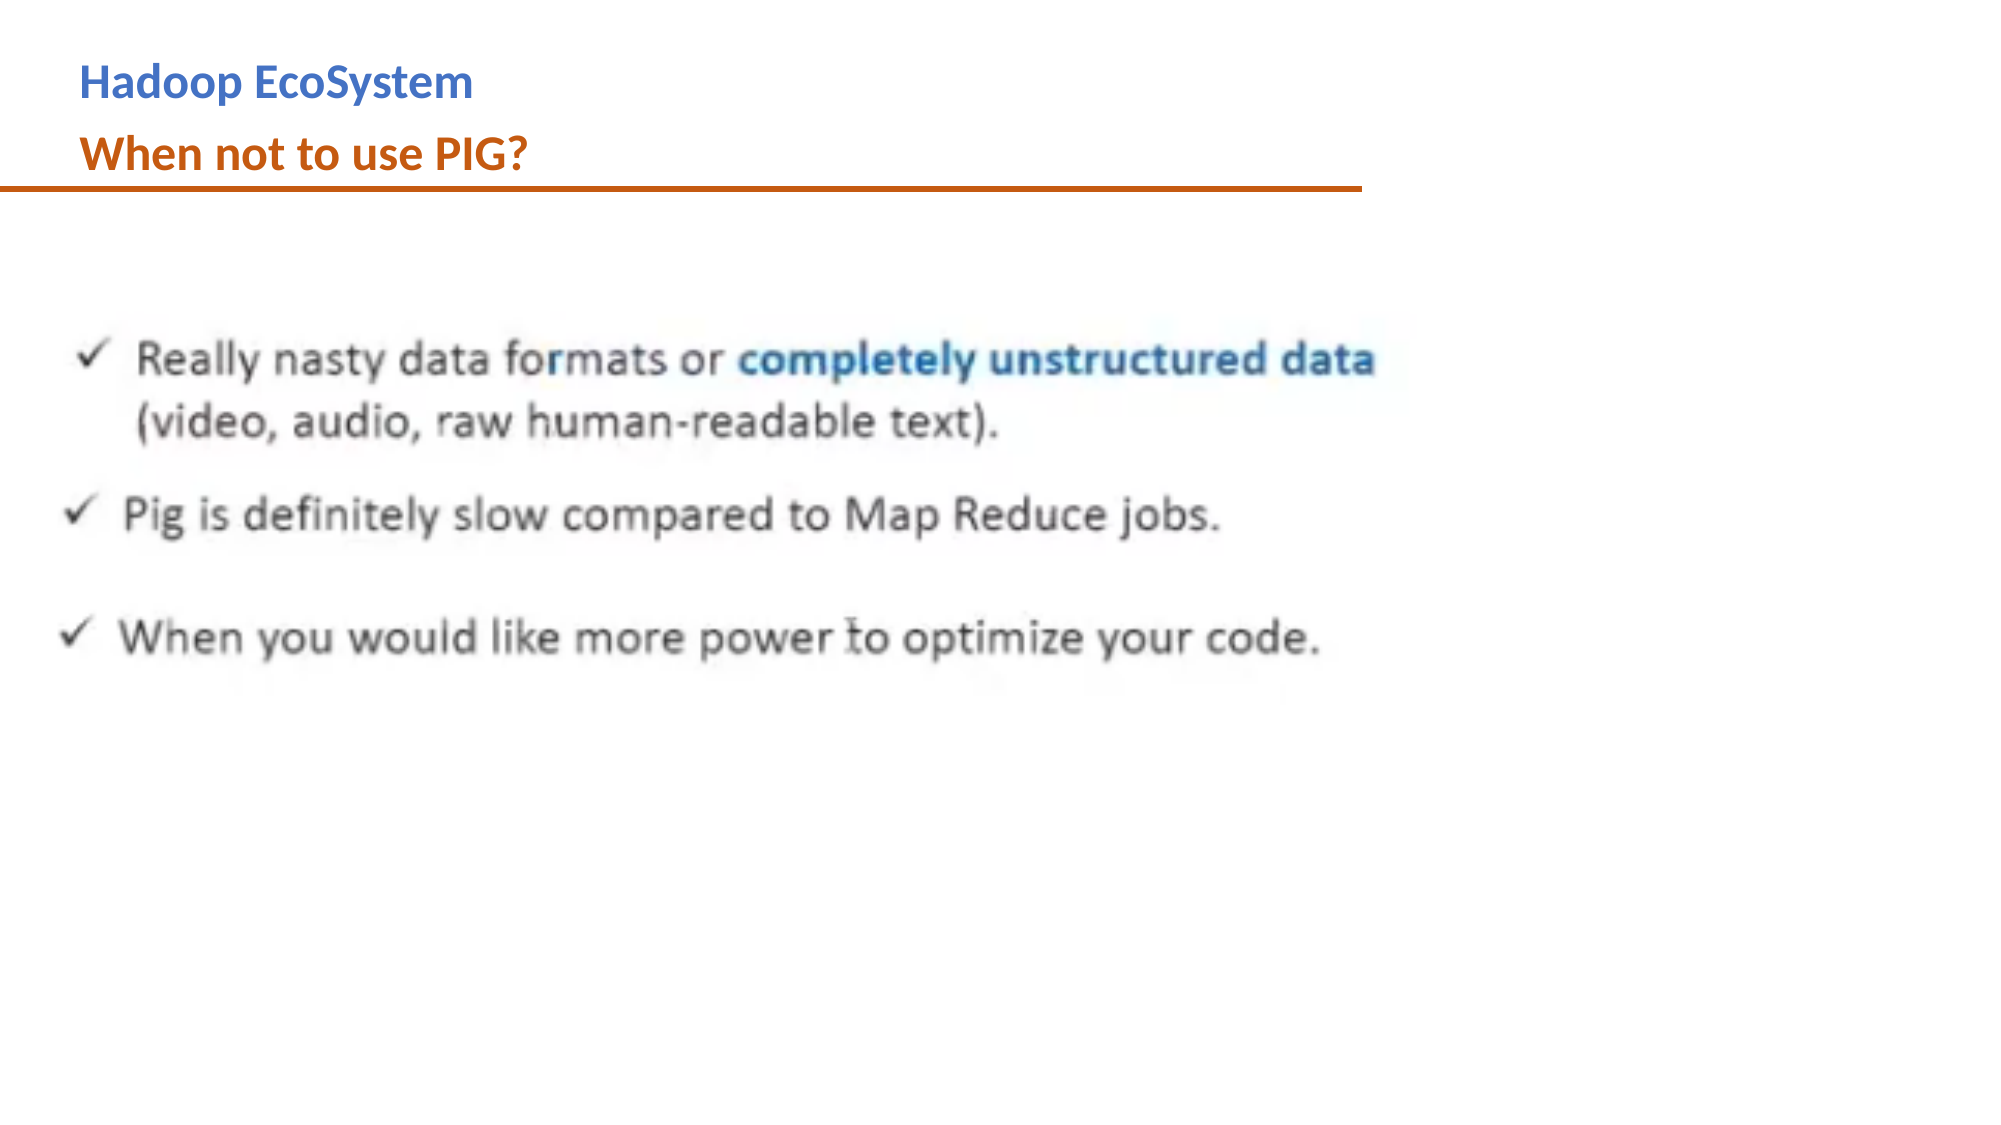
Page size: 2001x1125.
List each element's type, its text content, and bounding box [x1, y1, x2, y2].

text_box When not to use PIG? [64, 113, 1377, 189]
picture [16, 264, 1680, 765]
text_box Hadoop EcoSystem [64, 41, 1295, 113]
